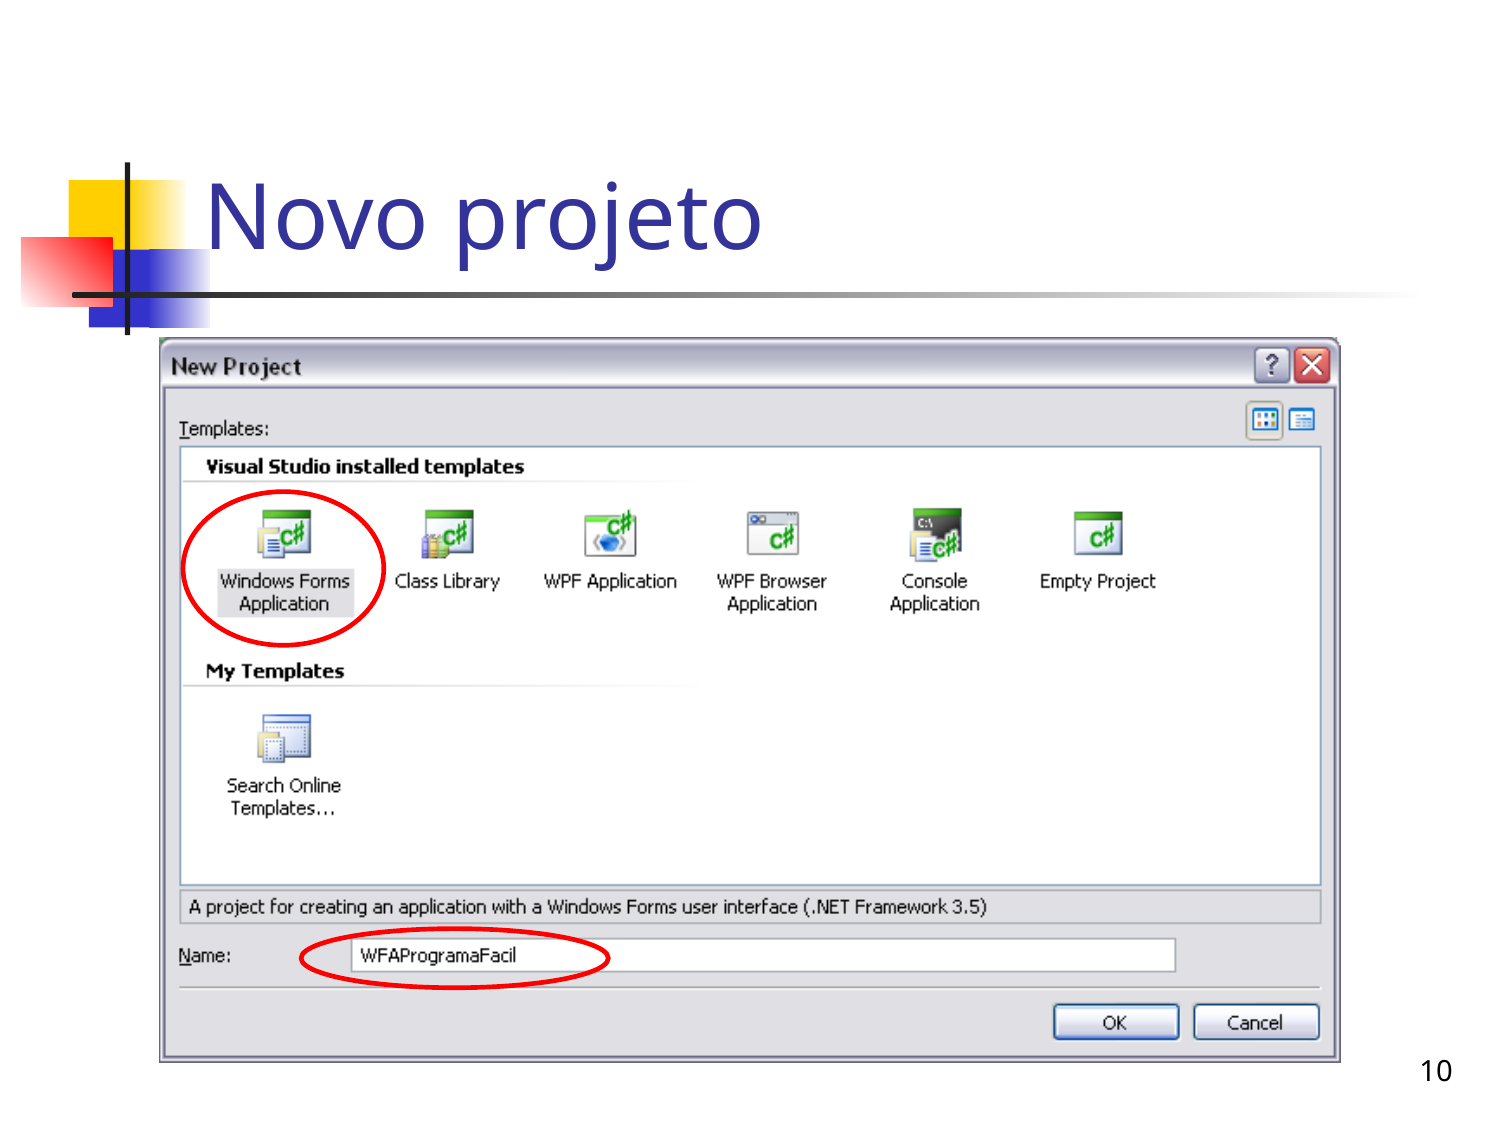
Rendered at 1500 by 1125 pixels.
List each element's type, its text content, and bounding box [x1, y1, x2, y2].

slide_number 10 [1154, 1023, 1468, 1100]
picture [159, 337, 1341, 1063]
title Novo projeto [188, 34, 1468, 276]
